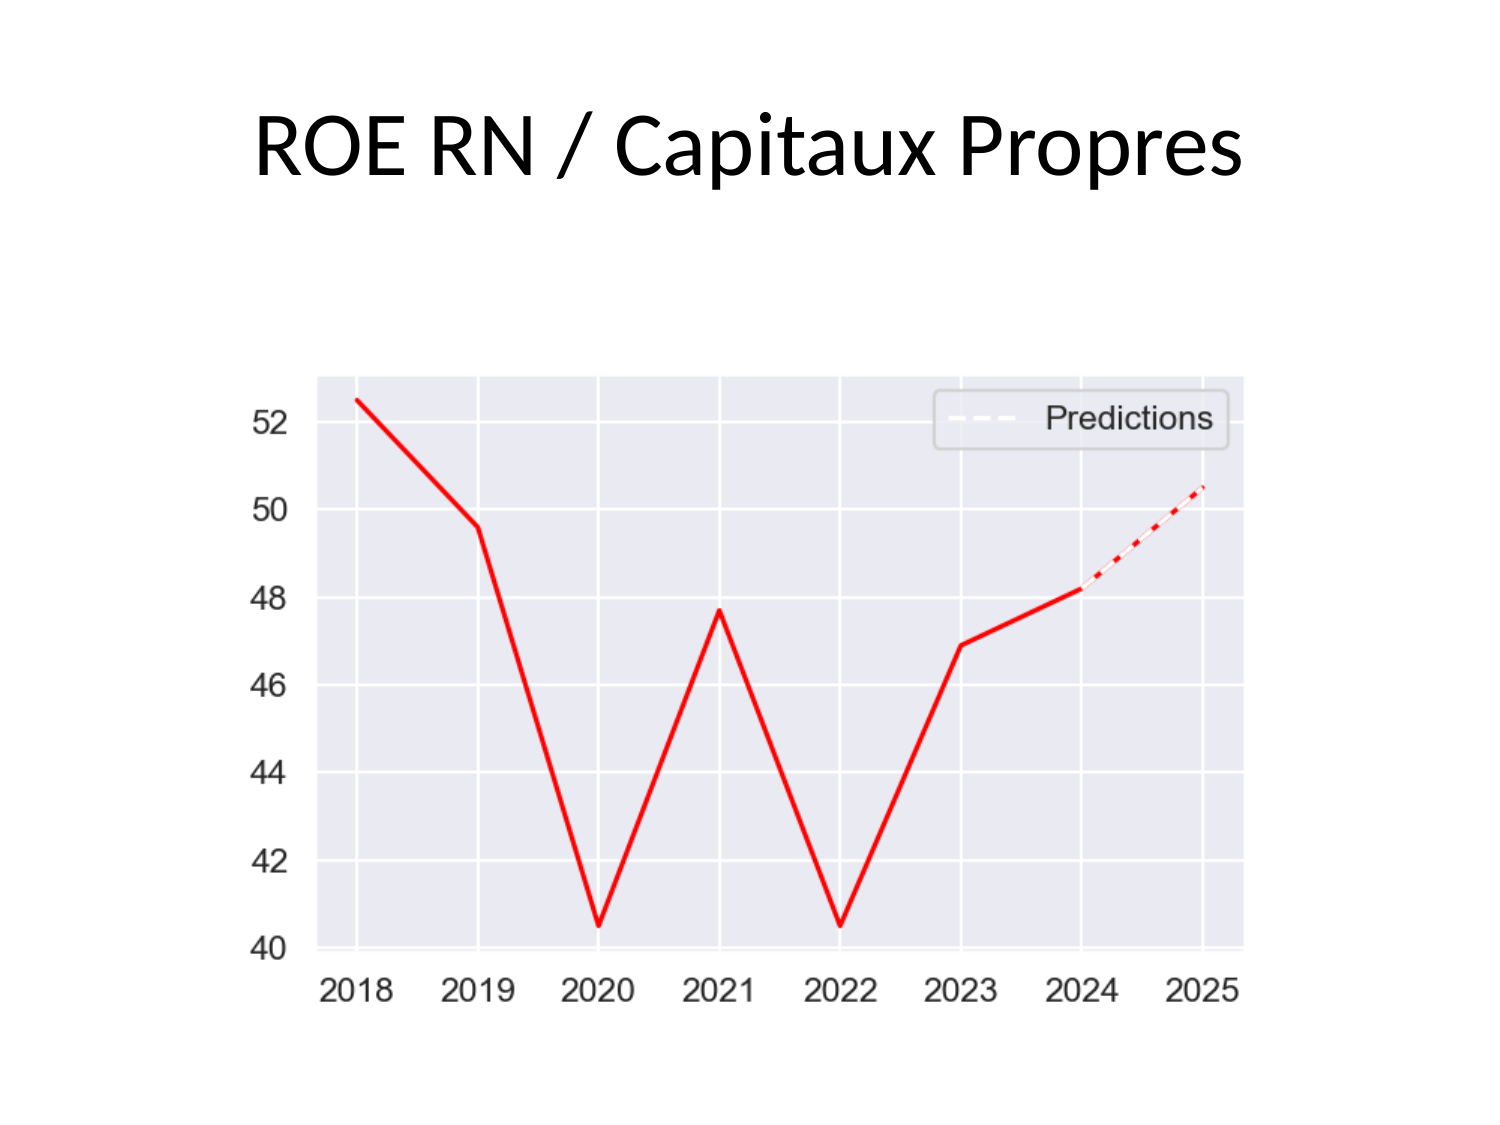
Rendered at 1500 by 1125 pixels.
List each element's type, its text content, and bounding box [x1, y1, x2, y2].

title ROE RN / Capitaux Propres [75, 45, 1425, 233]
picture [164, 284, 1366, 1036]
